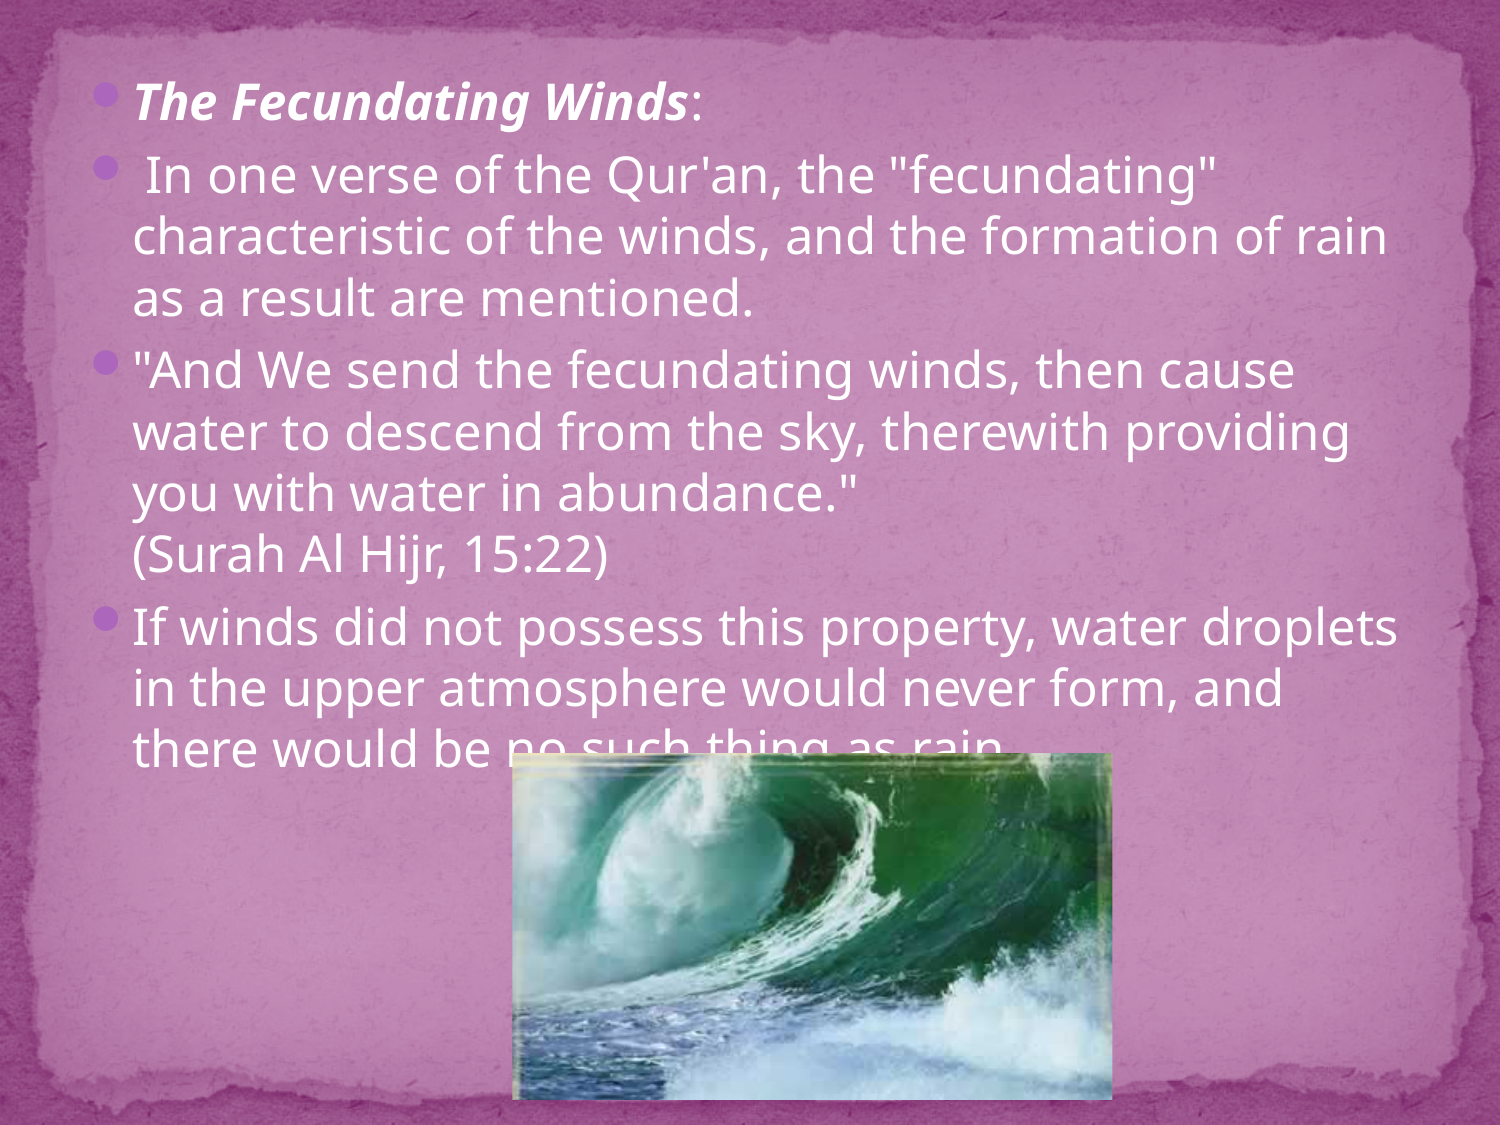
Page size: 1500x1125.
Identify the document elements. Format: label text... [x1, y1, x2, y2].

list The Fecundating Winds: In one verse of the Qur'an, the "fecundating" characteristic of the winds, and the formation of rain as a result are mentioned. "And We send the fecundating winds, then cause water to descend from the sky, therewith providing you with water in abundance." (Surah Al Hijr, 15:22) If winds did not possess this property, water droplets in the upper atmosphere would never form, and there would be no such thing as rain. [75, 62, 1425, 788]
picture [512, 753, 1113, 1101]
